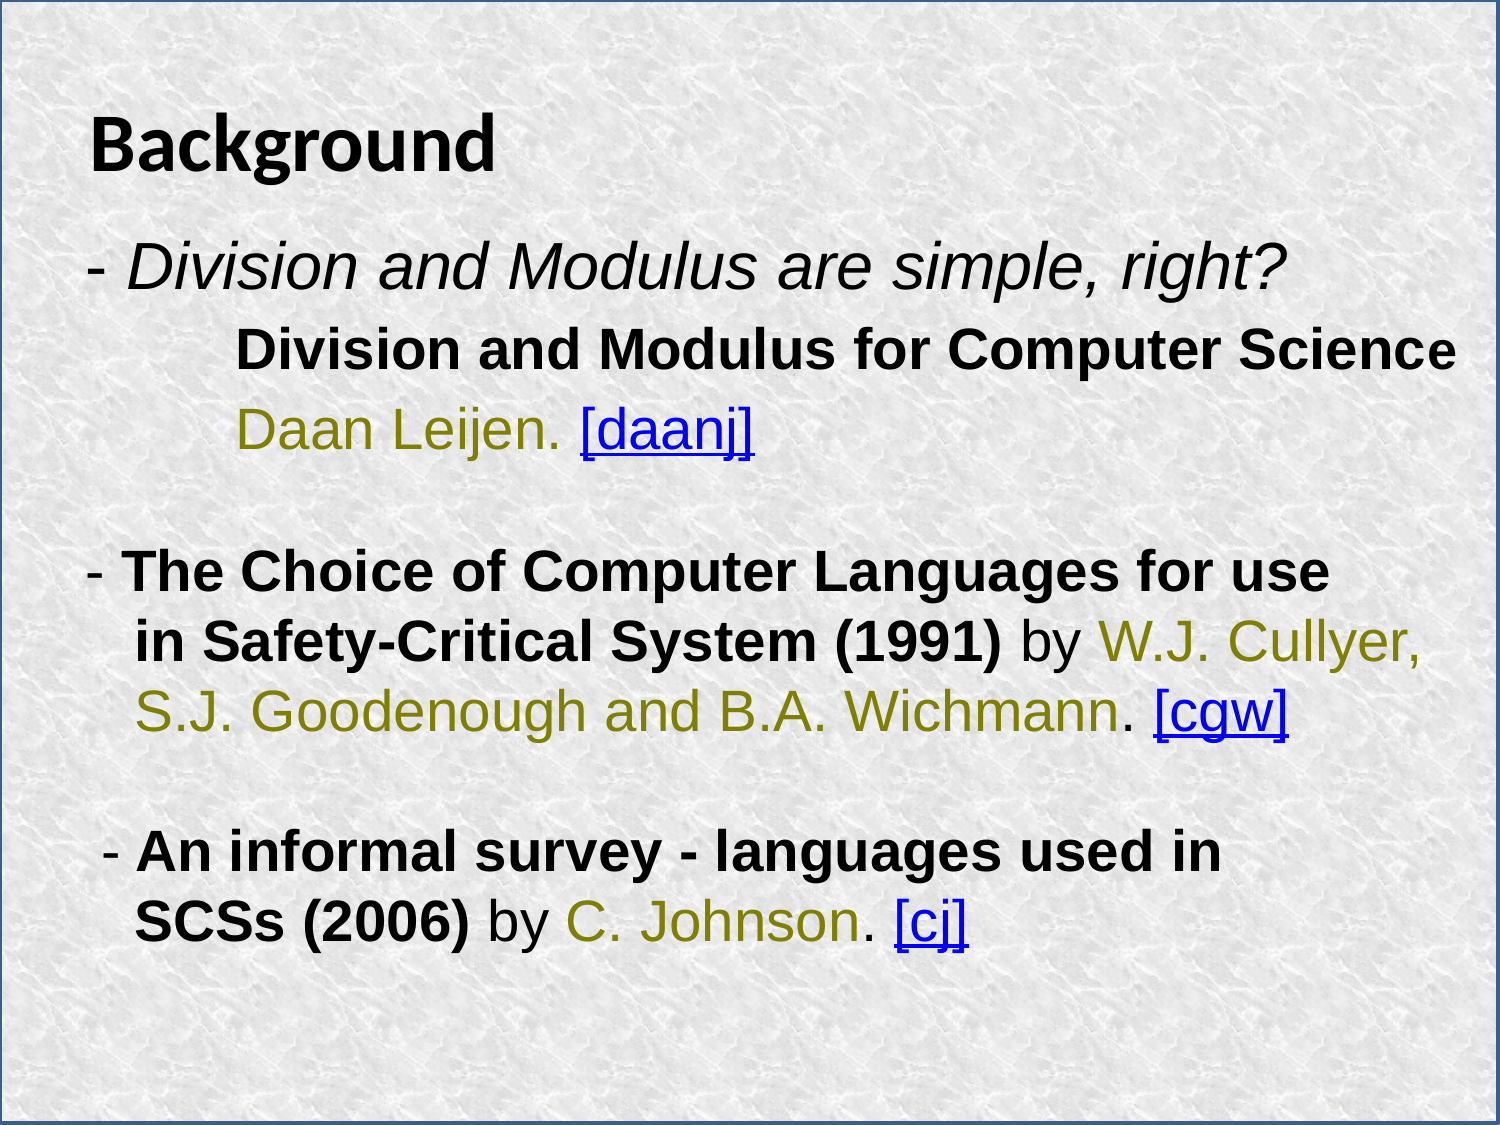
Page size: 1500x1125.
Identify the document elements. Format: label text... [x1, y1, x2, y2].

text_box Background [75, 45, 1424, 215]
text_box [0, 0, 1499, 1124]
text_box - Division and Modulus are simple, right? Division and Modulus for Computer Science Daan Leijen. [daanj] - The Choice of Computer Languages for use in Safety-Critical System (1991) by W.J. Cullyer, S.J. Goodenough and B.A. Wichmann. [cgw] - An informal survey - languages used in SCSs (2006) by C. Johnson. [cj] [70, 215, 1487, 957]
